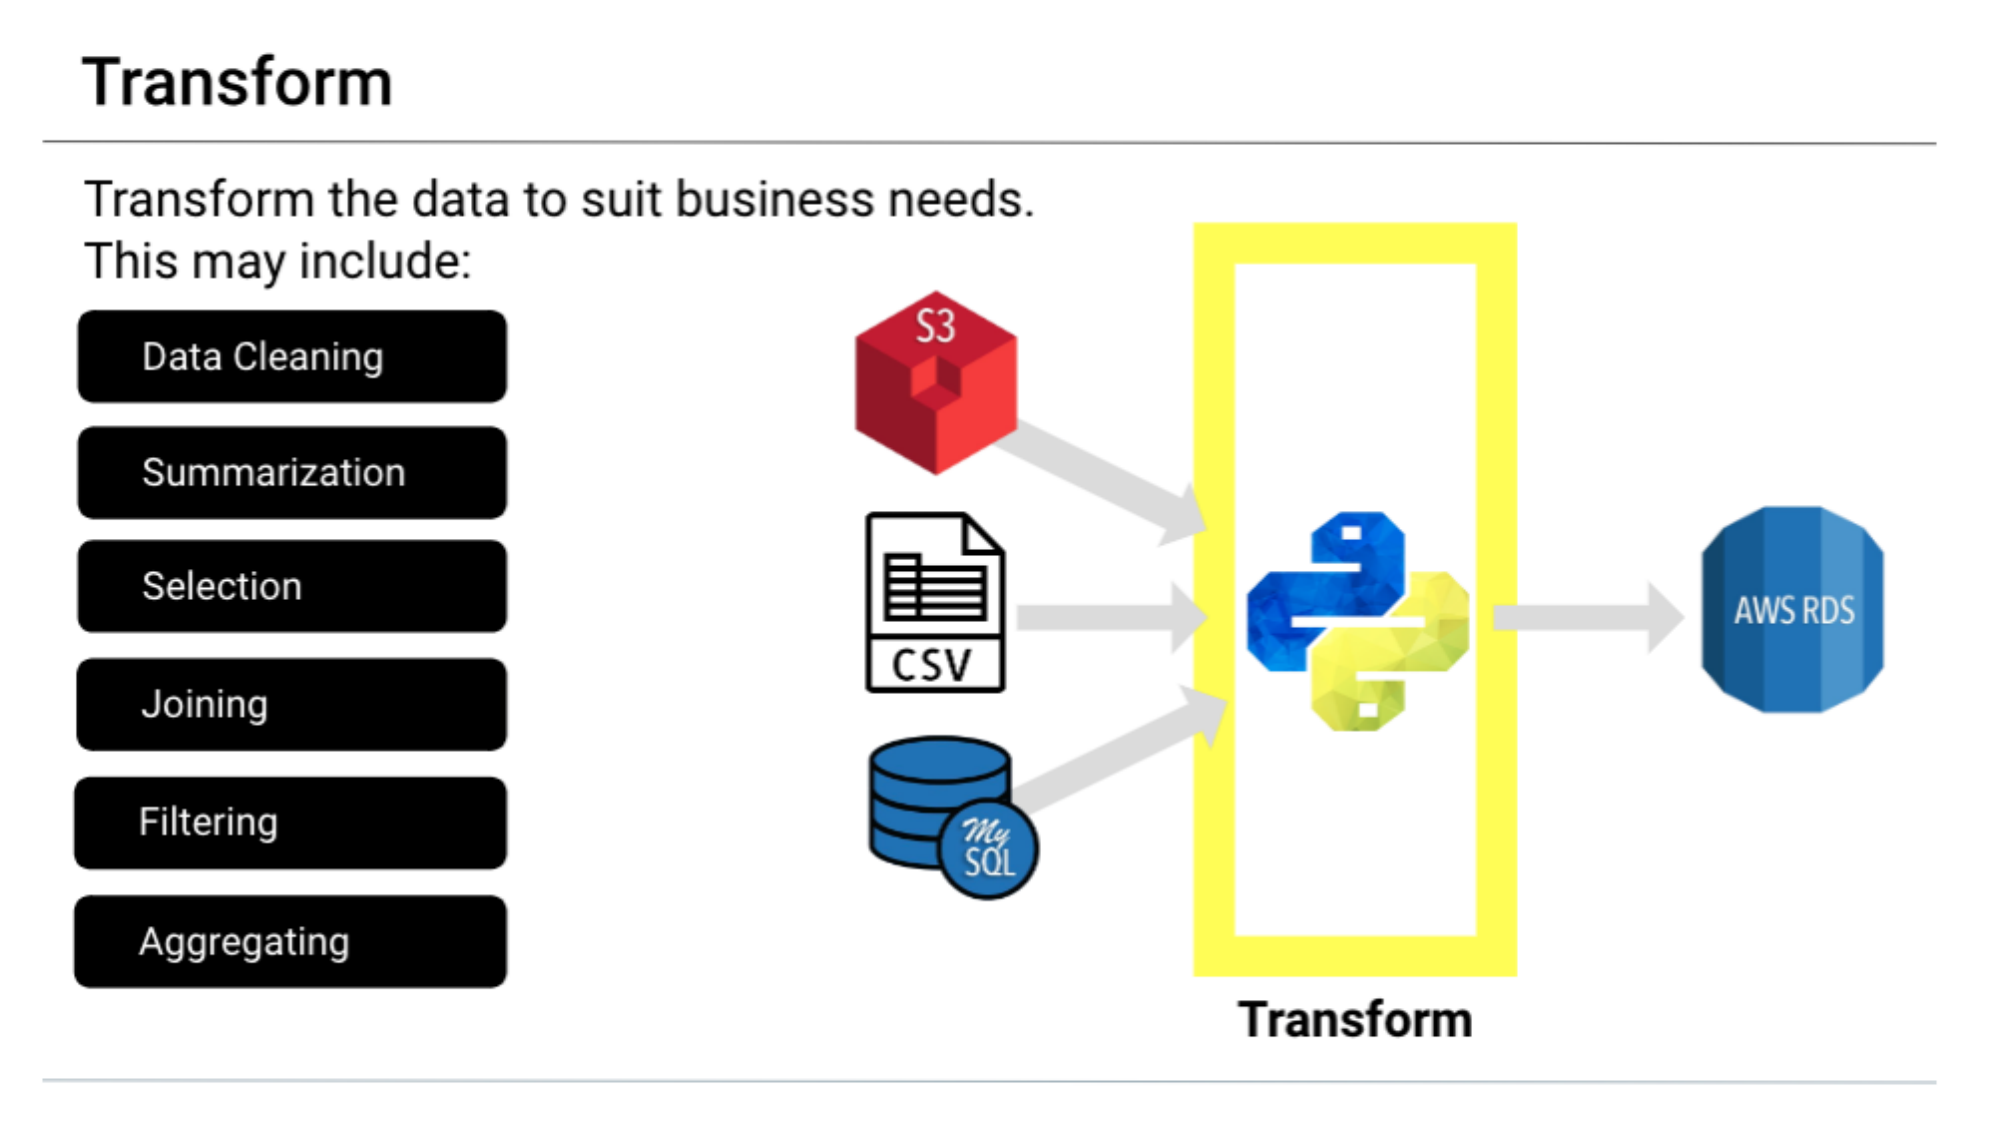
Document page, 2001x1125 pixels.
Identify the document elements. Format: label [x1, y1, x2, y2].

picture [27, 47, 1967, 1089]
